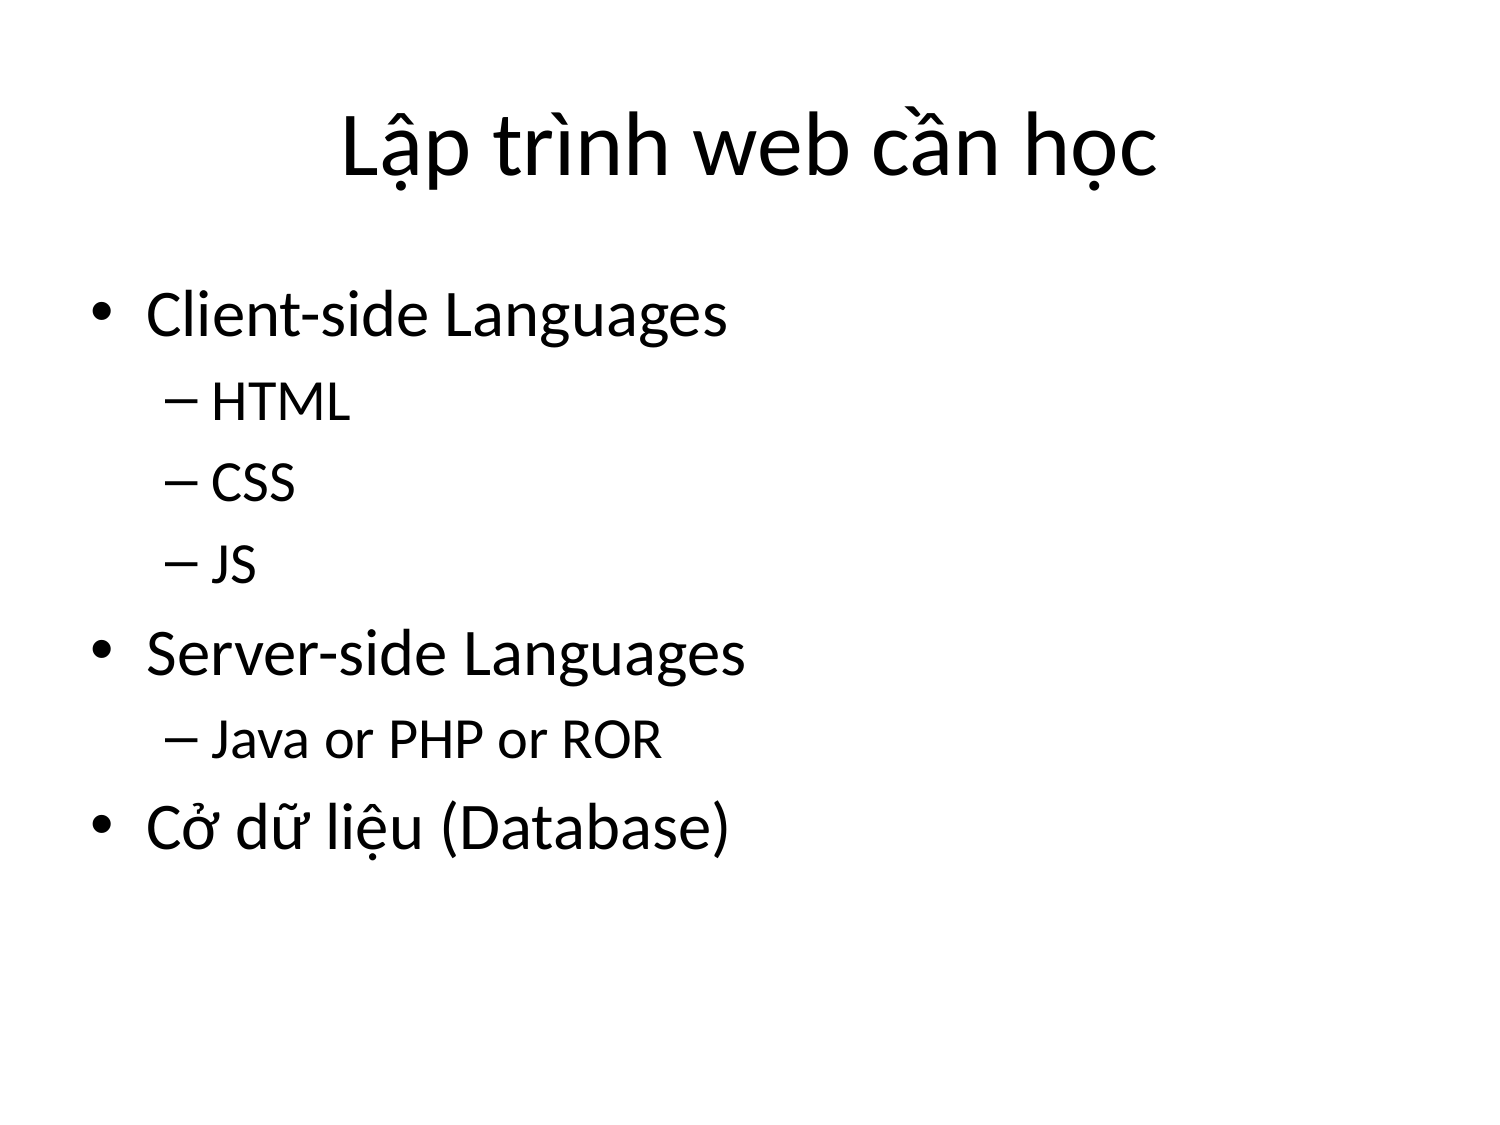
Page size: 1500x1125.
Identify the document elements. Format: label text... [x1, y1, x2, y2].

title Lập trình web cần học [75, 45, 1425, 233]
list Client-side Languages HTML CSS JS Server-side Languages Java or PHP or ROR Cở dữ liệu (Database) [75, 262, 1425, 1005]
